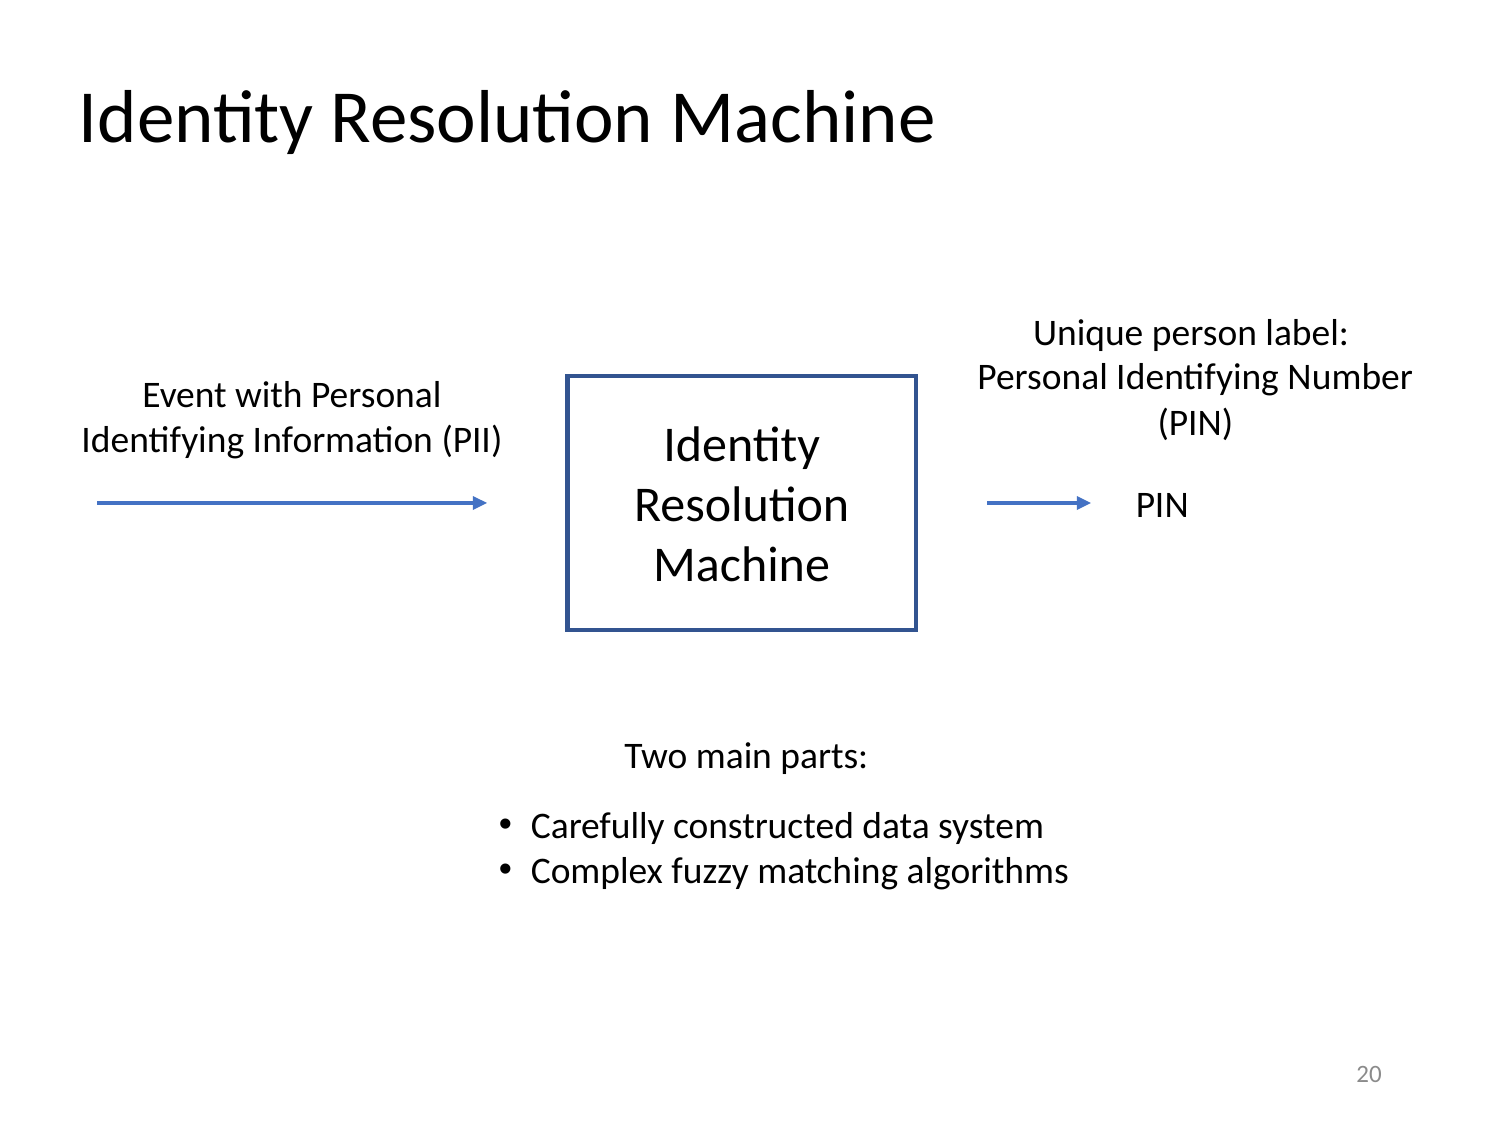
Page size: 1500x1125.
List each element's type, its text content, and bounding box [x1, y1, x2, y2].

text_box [567, 375, 916, 631]
text_box PIN [1120, 472, 1204, 533]
text_box Two main parts: [609, 723, 884, 784]
title Identity Resolution Machine [63, 9, 1420, 228]
slide_number 20 [1059, 1042, 1397, 1103]
text_box Event with Personal Identifying Information (PII) [57, 363, 527, 468]
text_box Unique person label: Personal Identifying Number (PIN) [896, 300, 1495, 450]
text_box Carefully constructed data system Complex fuzzy matching algorithms [484, 793, 1085, 899]
